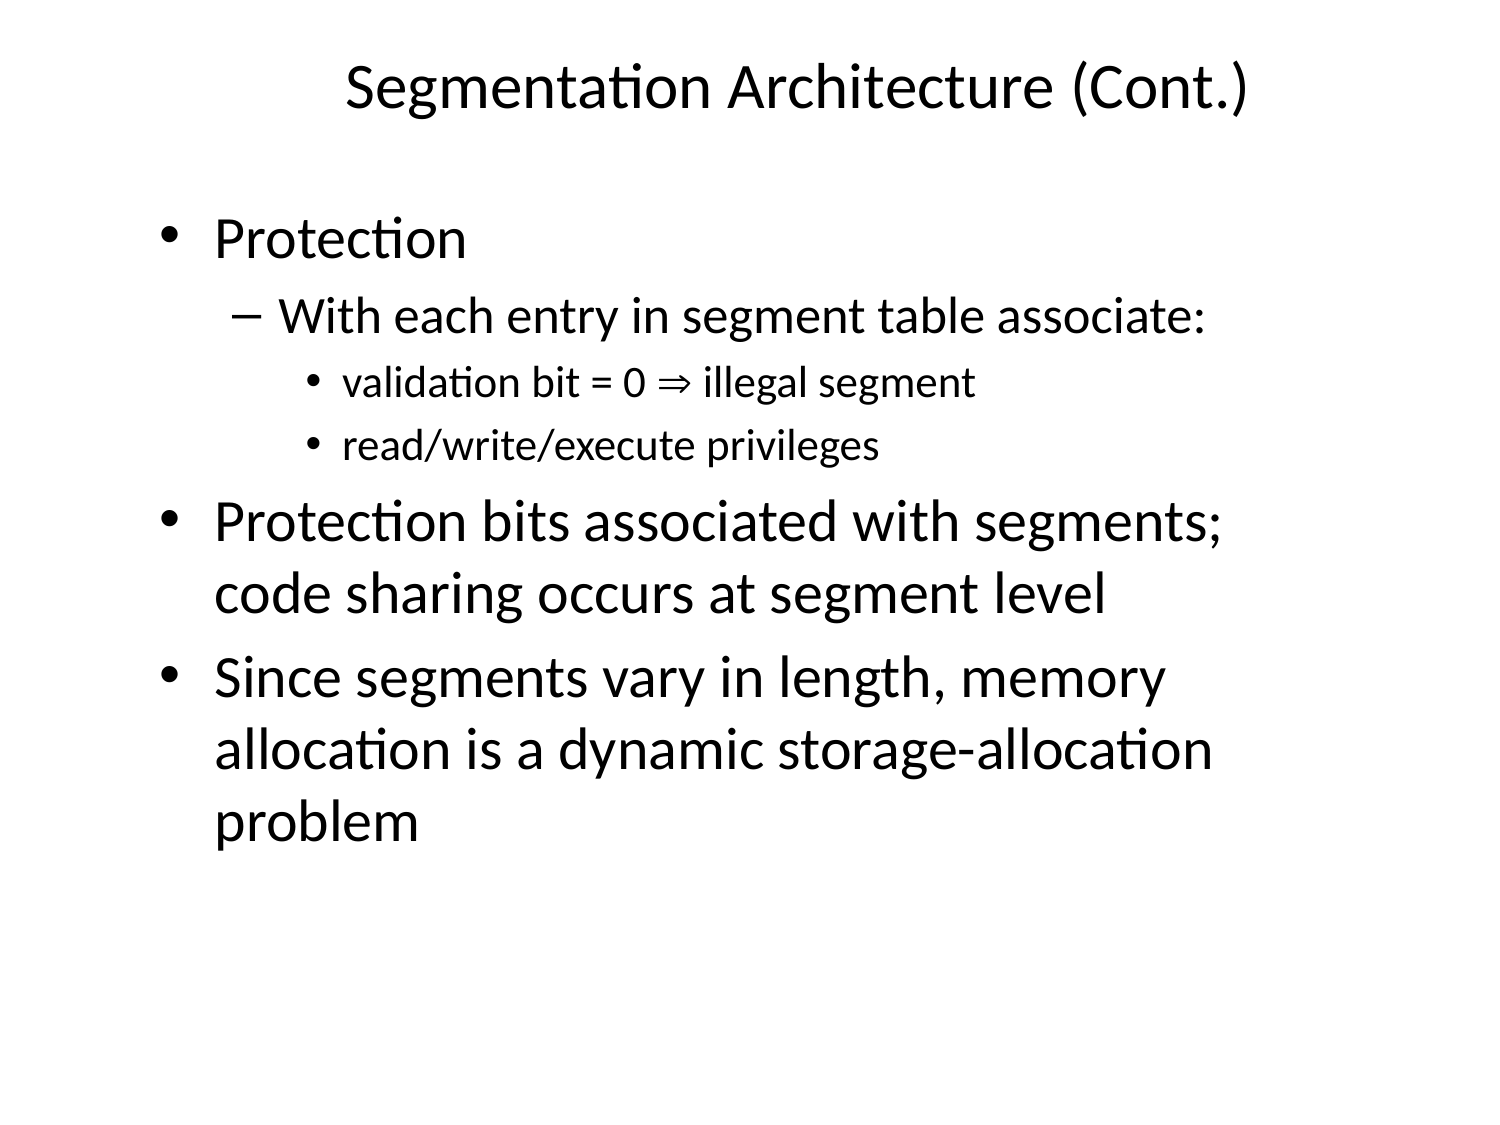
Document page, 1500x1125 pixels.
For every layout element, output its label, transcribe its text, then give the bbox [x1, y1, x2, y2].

list Protection With each entry in segment table associate: validation bit = 0  illegal segment read/write/execute privileges Protection bits associated with segments; code sharing occurs at segment level Since segments vary in length, memory allocation is a dynamic storage-allocation problem [144, 190, 1257, 924]
title Segmentation Architecture (Cont.) [156, 35, 1441, 130]
